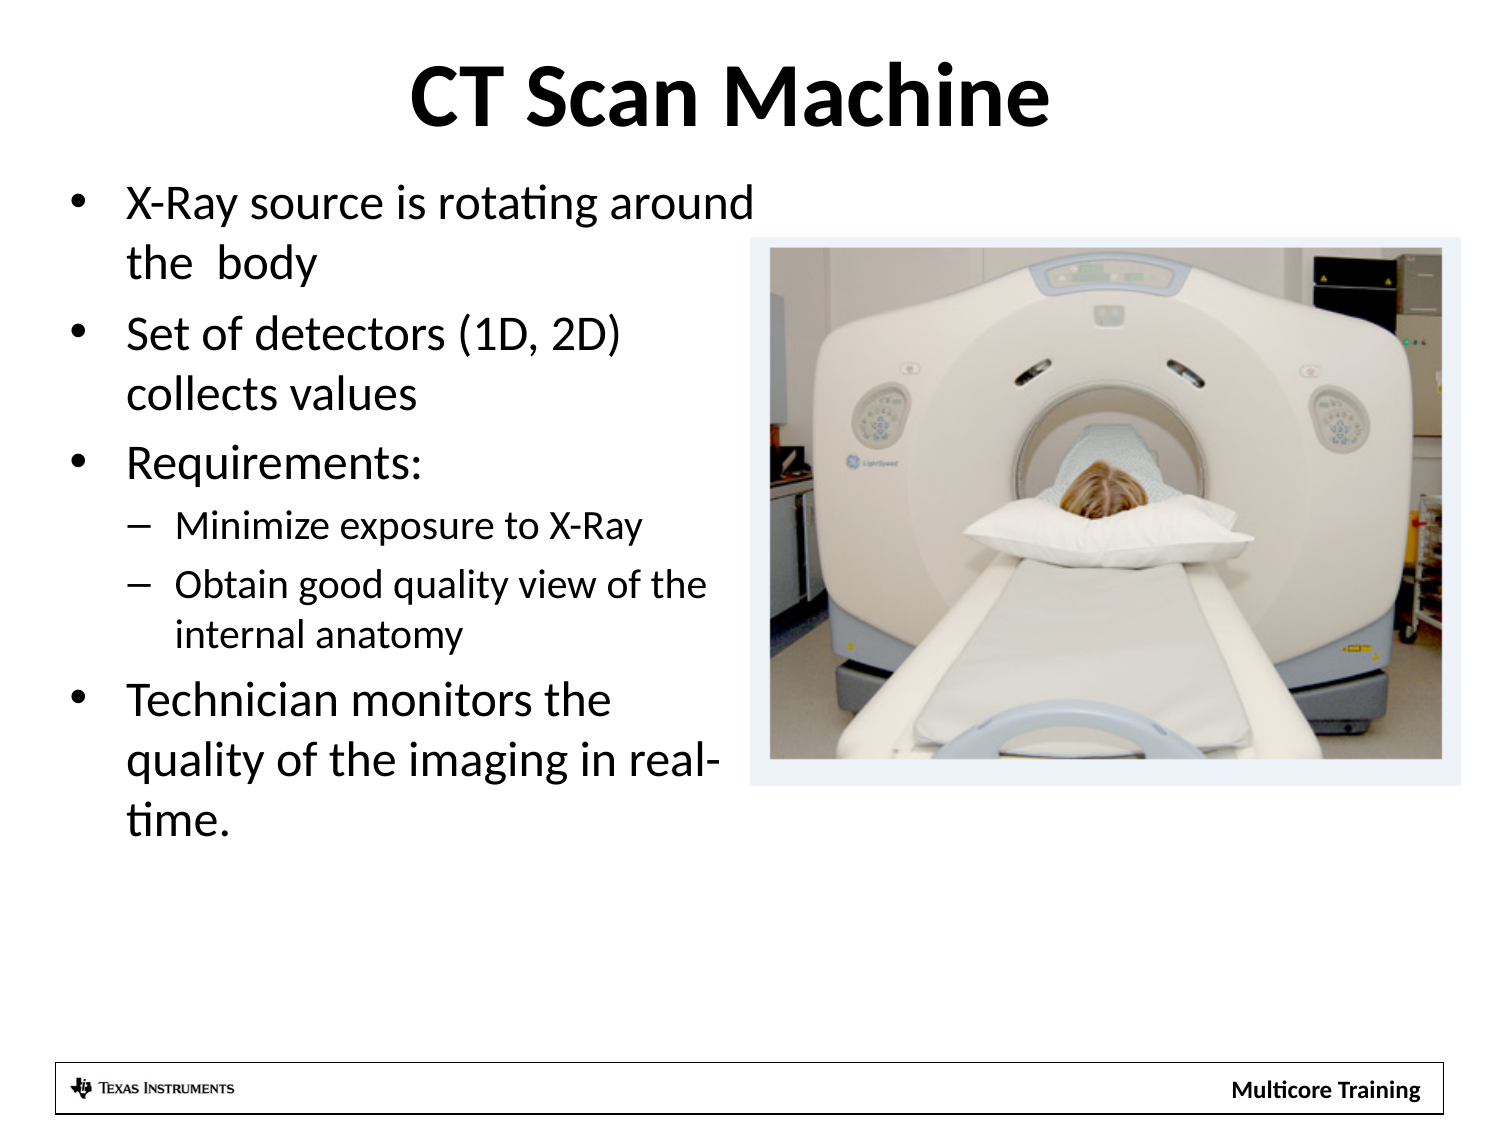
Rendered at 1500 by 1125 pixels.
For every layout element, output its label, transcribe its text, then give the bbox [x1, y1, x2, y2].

picture [59, 1066, 245, 1110]
title CT Scan Machine [37, 23, 1426, 158]
picture [749, 237, 1462, 787]
list X-Ray source is rotating around the body Set of detectors (1D, 2D) collects values Requirements: Minimize exposure to X-Ray Obtain good quality view of the internal anatomy Technician monitors the quality of the imaging in real-time. [54, 162, 776, 1063]
